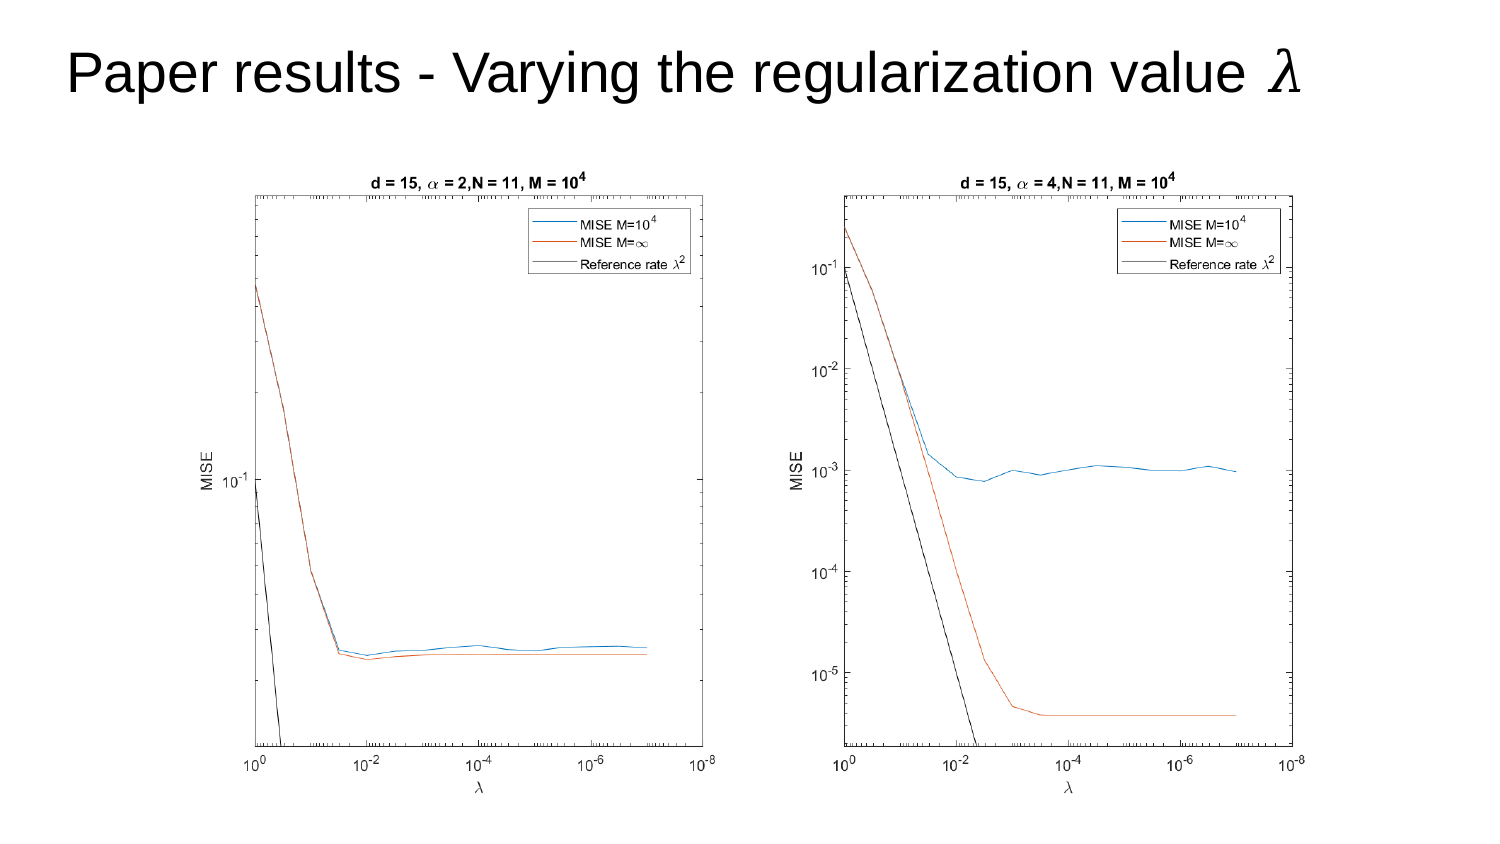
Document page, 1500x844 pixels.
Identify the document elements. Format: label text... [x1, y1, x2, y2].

picture [80, 145, 1420, 821]
title Paper results - Varying the regularization value 𝜆 [51, 25, 1449, 120]
